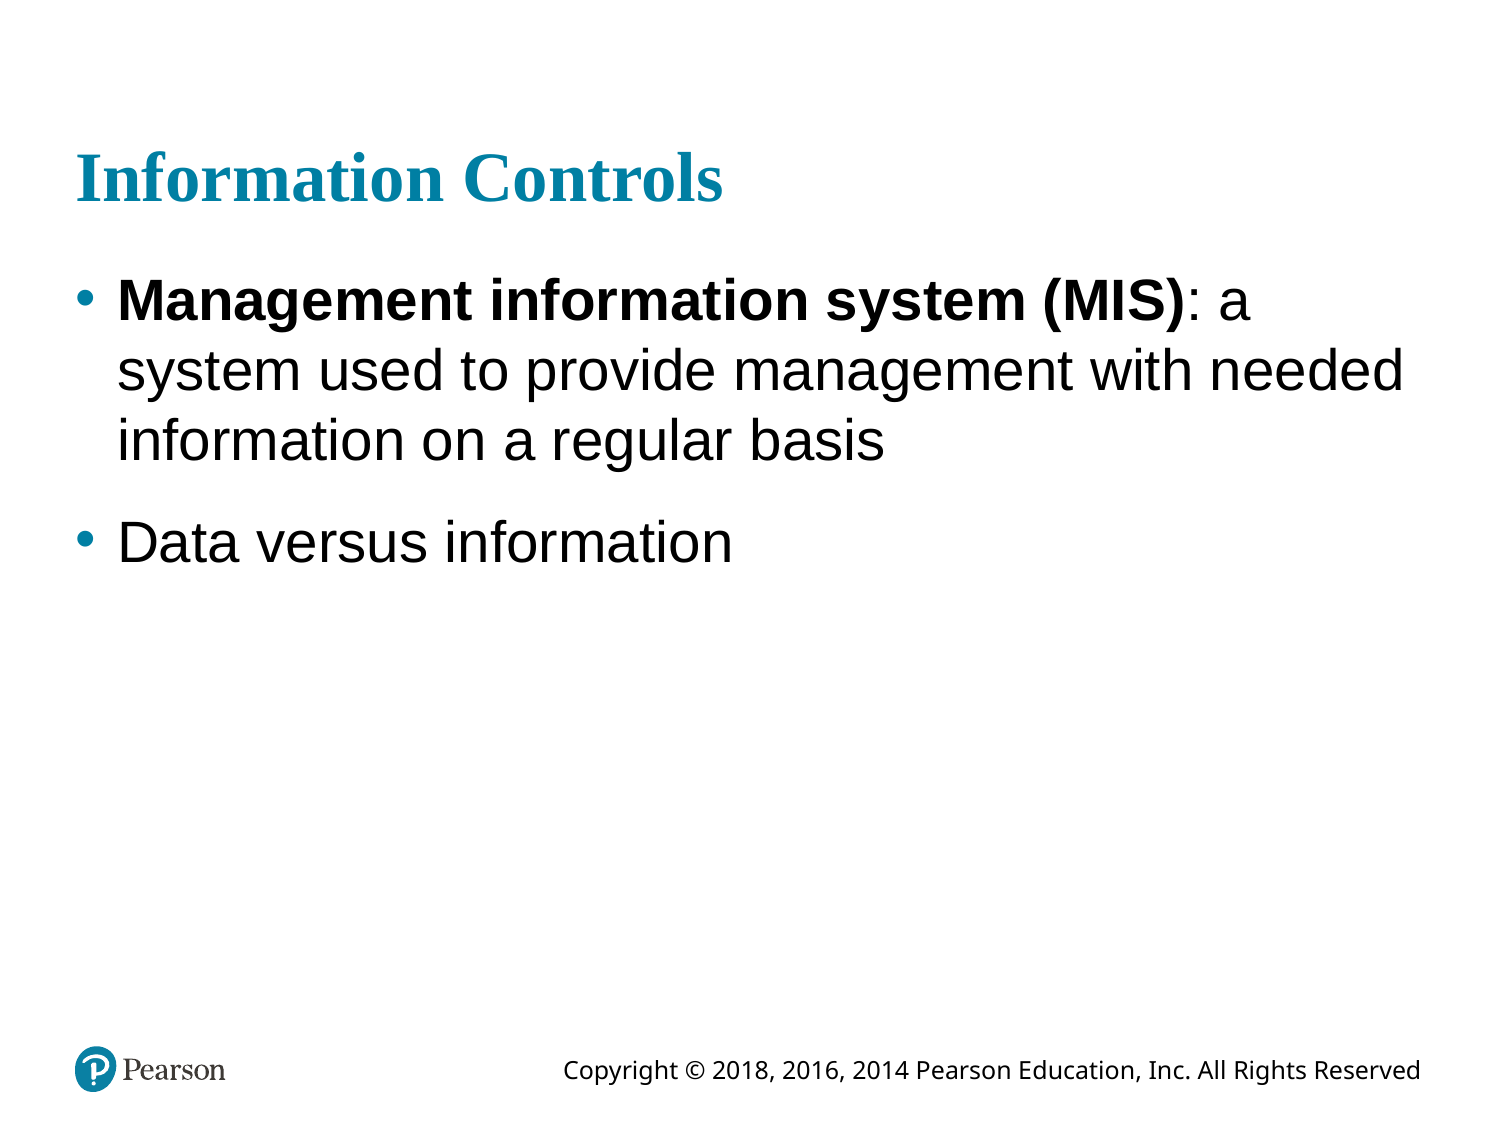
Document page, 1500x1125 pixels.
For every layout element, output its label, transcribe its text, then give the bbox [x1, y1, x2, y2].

title Information Controls [75, 35, 1425, 216]
list Management information system (MIS): a system used to provide management with needed information on a regular basis Data versus information [75, 262, 1425, 1005]
